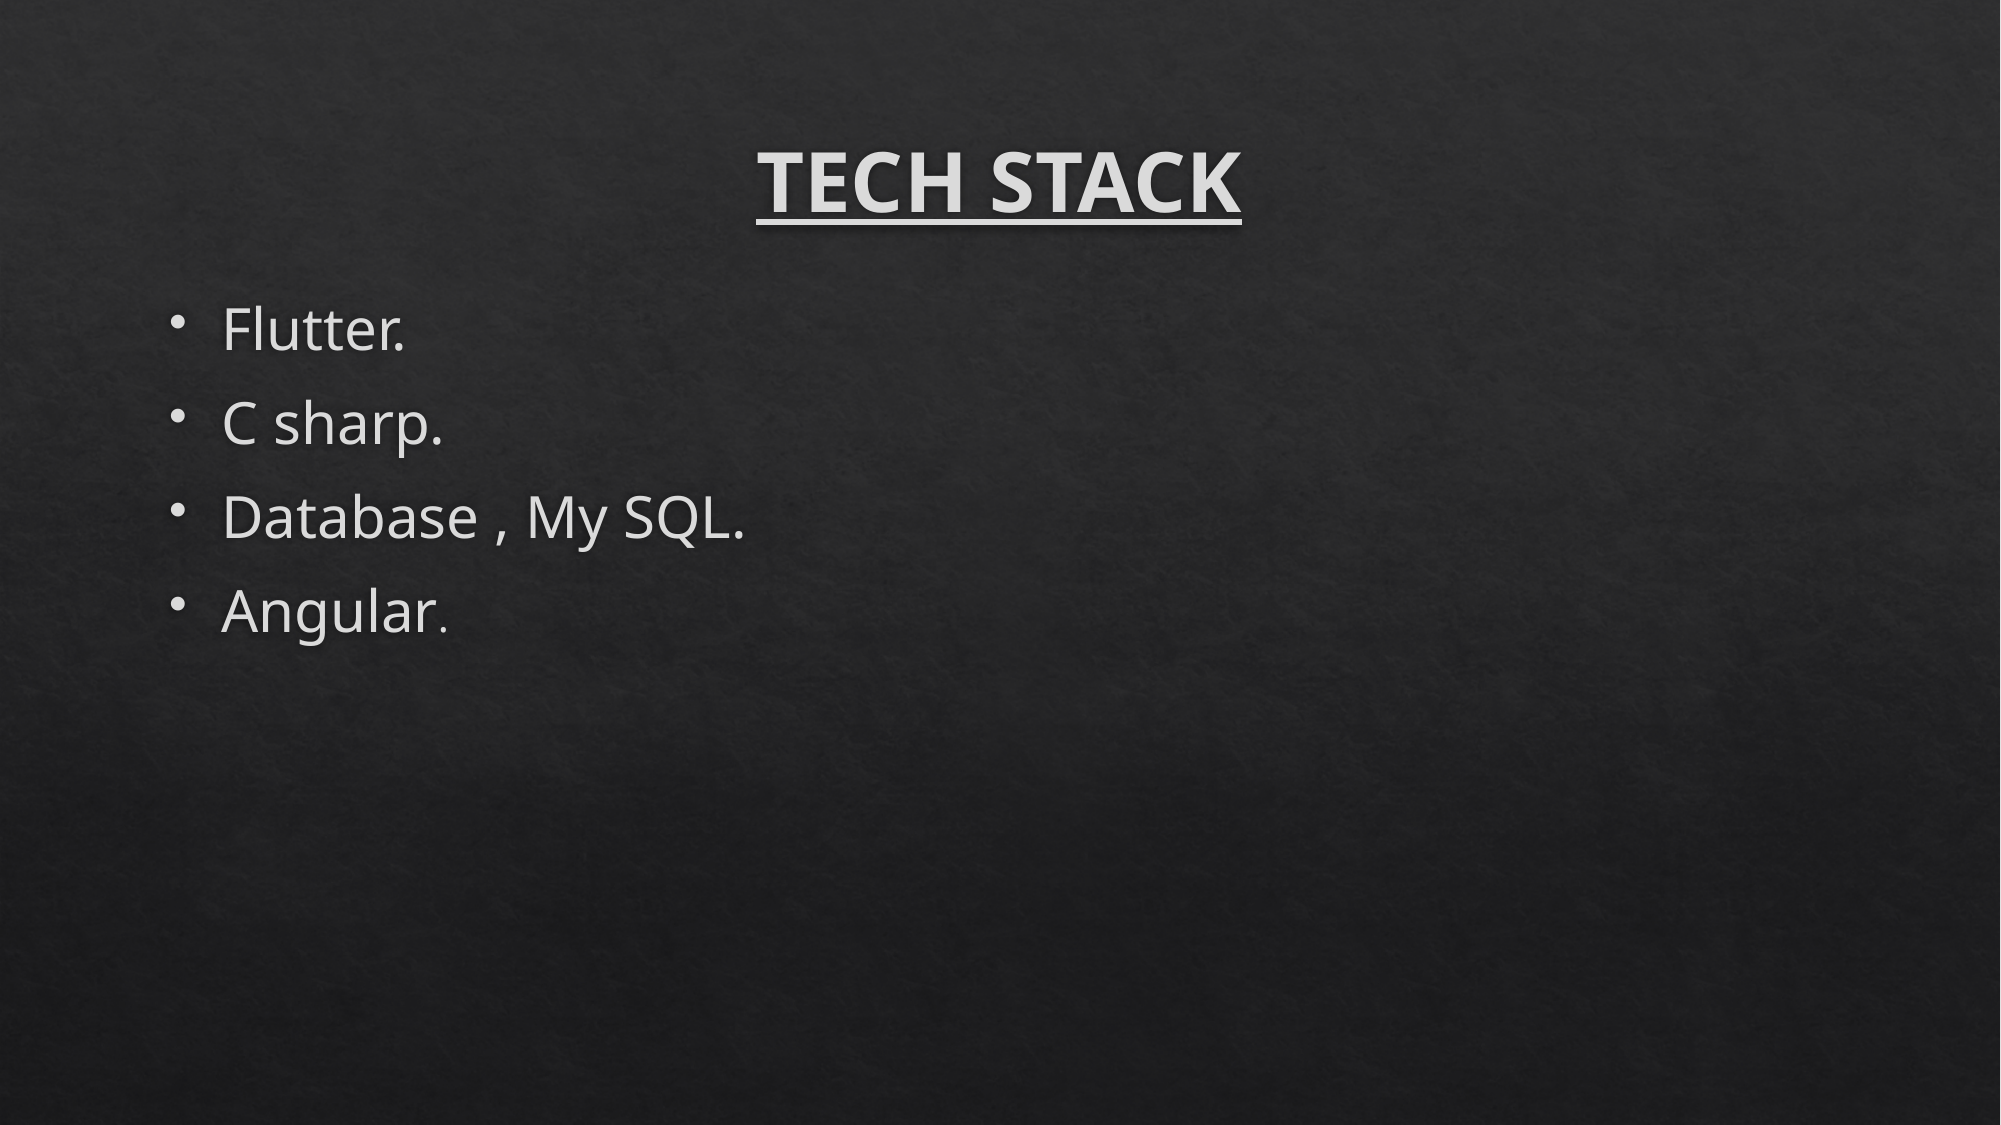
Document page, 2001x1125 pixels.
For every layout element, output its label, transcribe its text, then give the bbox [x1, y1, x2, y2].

title TECH STACK [149, 99, 1849, 260]
list Flutter. C sharp. Database , My SQL. Angular. [149, 284, 1849, 950]
